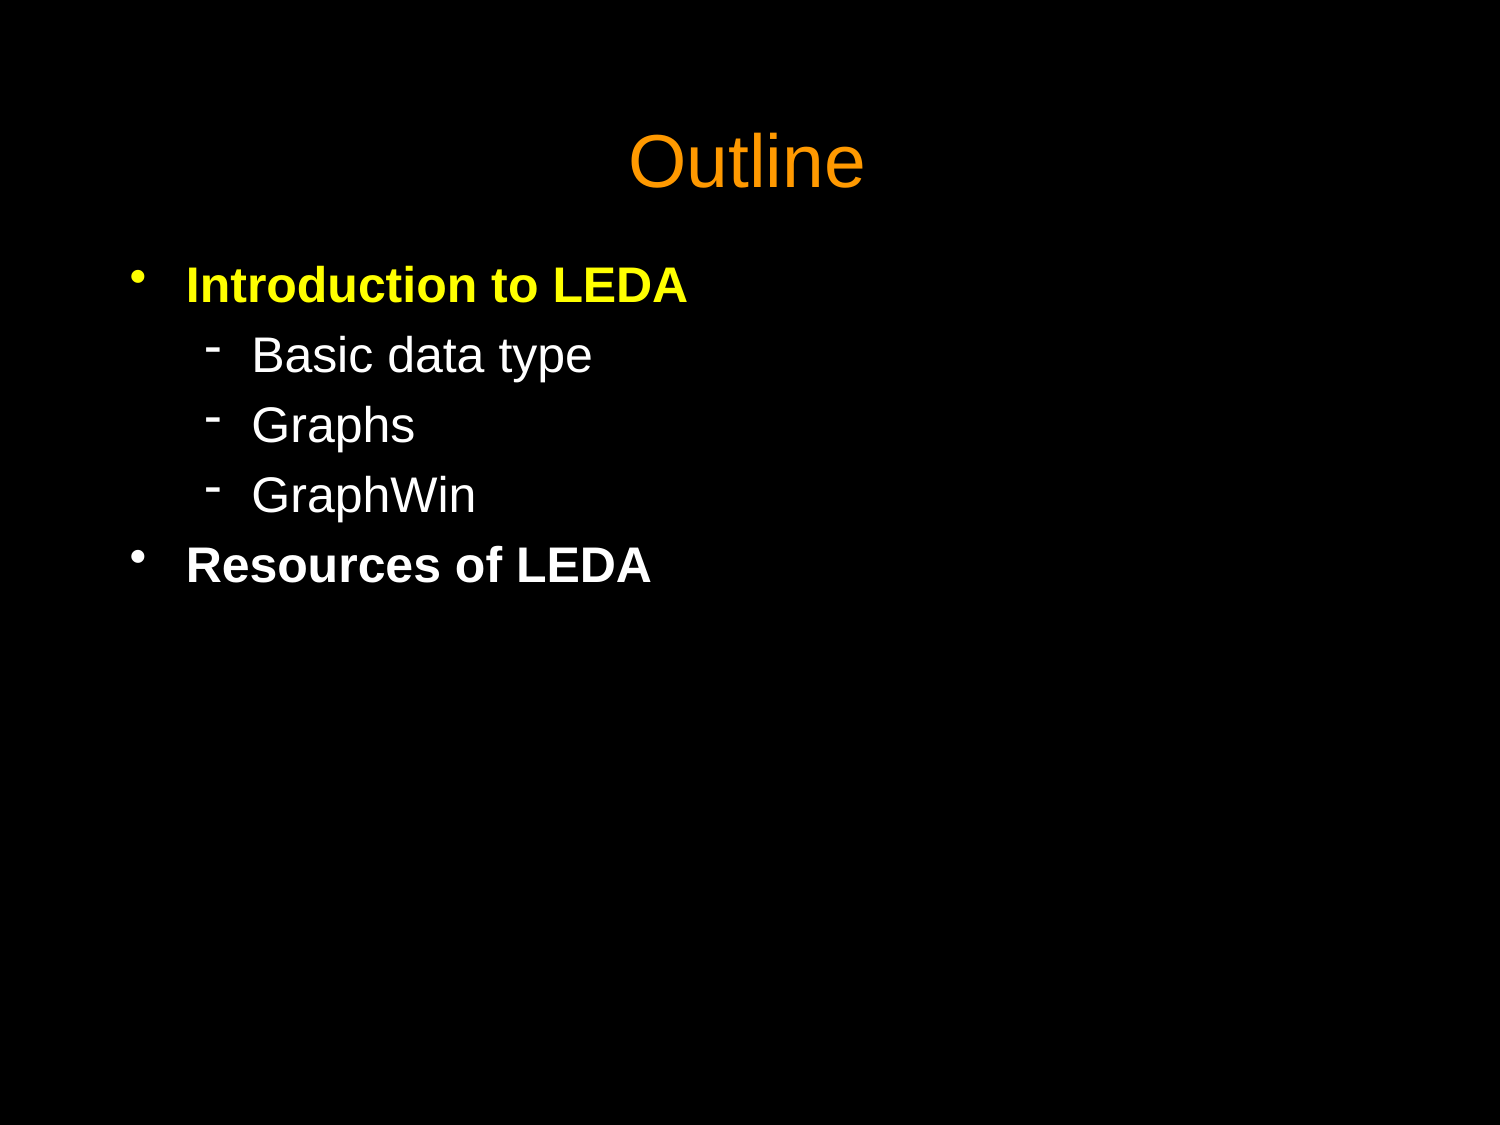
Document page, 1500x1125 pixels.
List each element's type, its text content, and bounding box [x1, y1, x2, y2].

list Introduction to LEDA Basic data type Graphs GraphWin Resources of LEDA [114, 244, 1390, 859]
title Outline [109, 87, 1386, 228]
